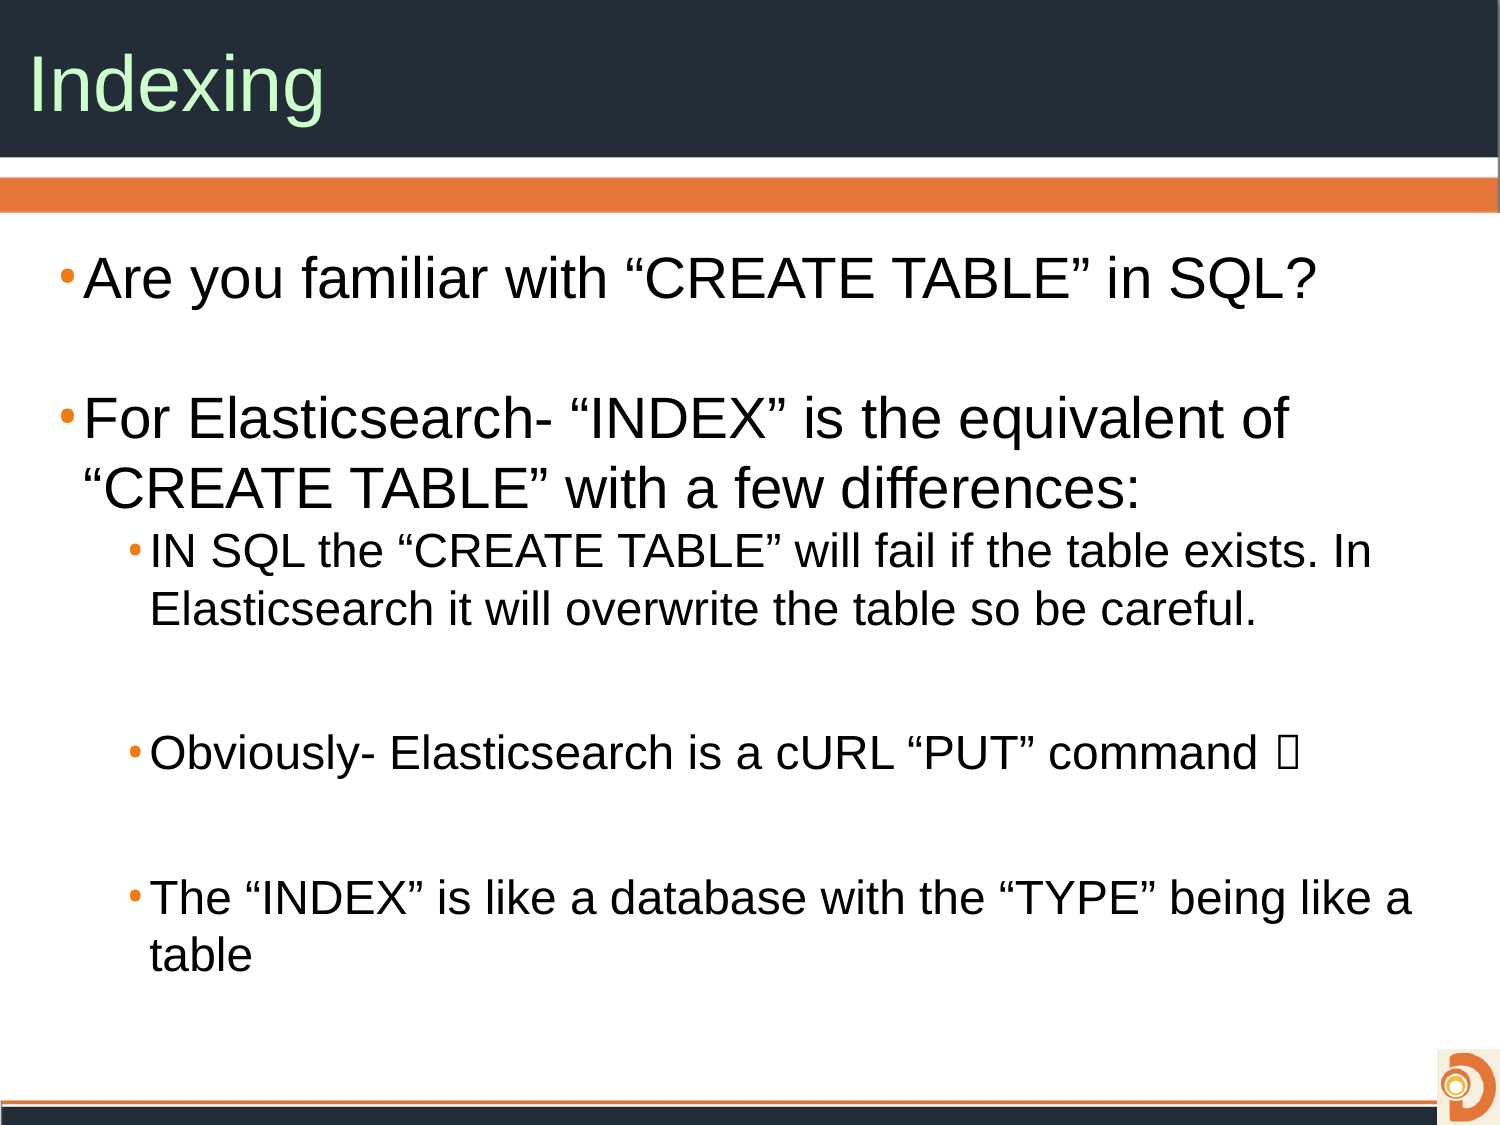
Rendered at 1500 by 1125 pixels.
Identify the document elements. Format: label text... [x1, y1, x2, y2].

title Indexing [12, 24, 1488, 136]
picture [2, 1049, 1500, 1125]
list Are you familiar with “CREATE TABLE” in SQL? For Elasticsearch- “INDEX” is the equivalent of “CREATE TABLE” with a few differences: IN SQL the “CREATE TABLE” will fail if the table exists. In Elasticsearch it will overwrite the table so be careful. Obviously- Elasticsearch is a cURL “PUT” command  The “INDEX” is like a database with the “TYPE” being like a table [12, 224, 1488, 1050]
picture [0, 0, 1500, 213]
